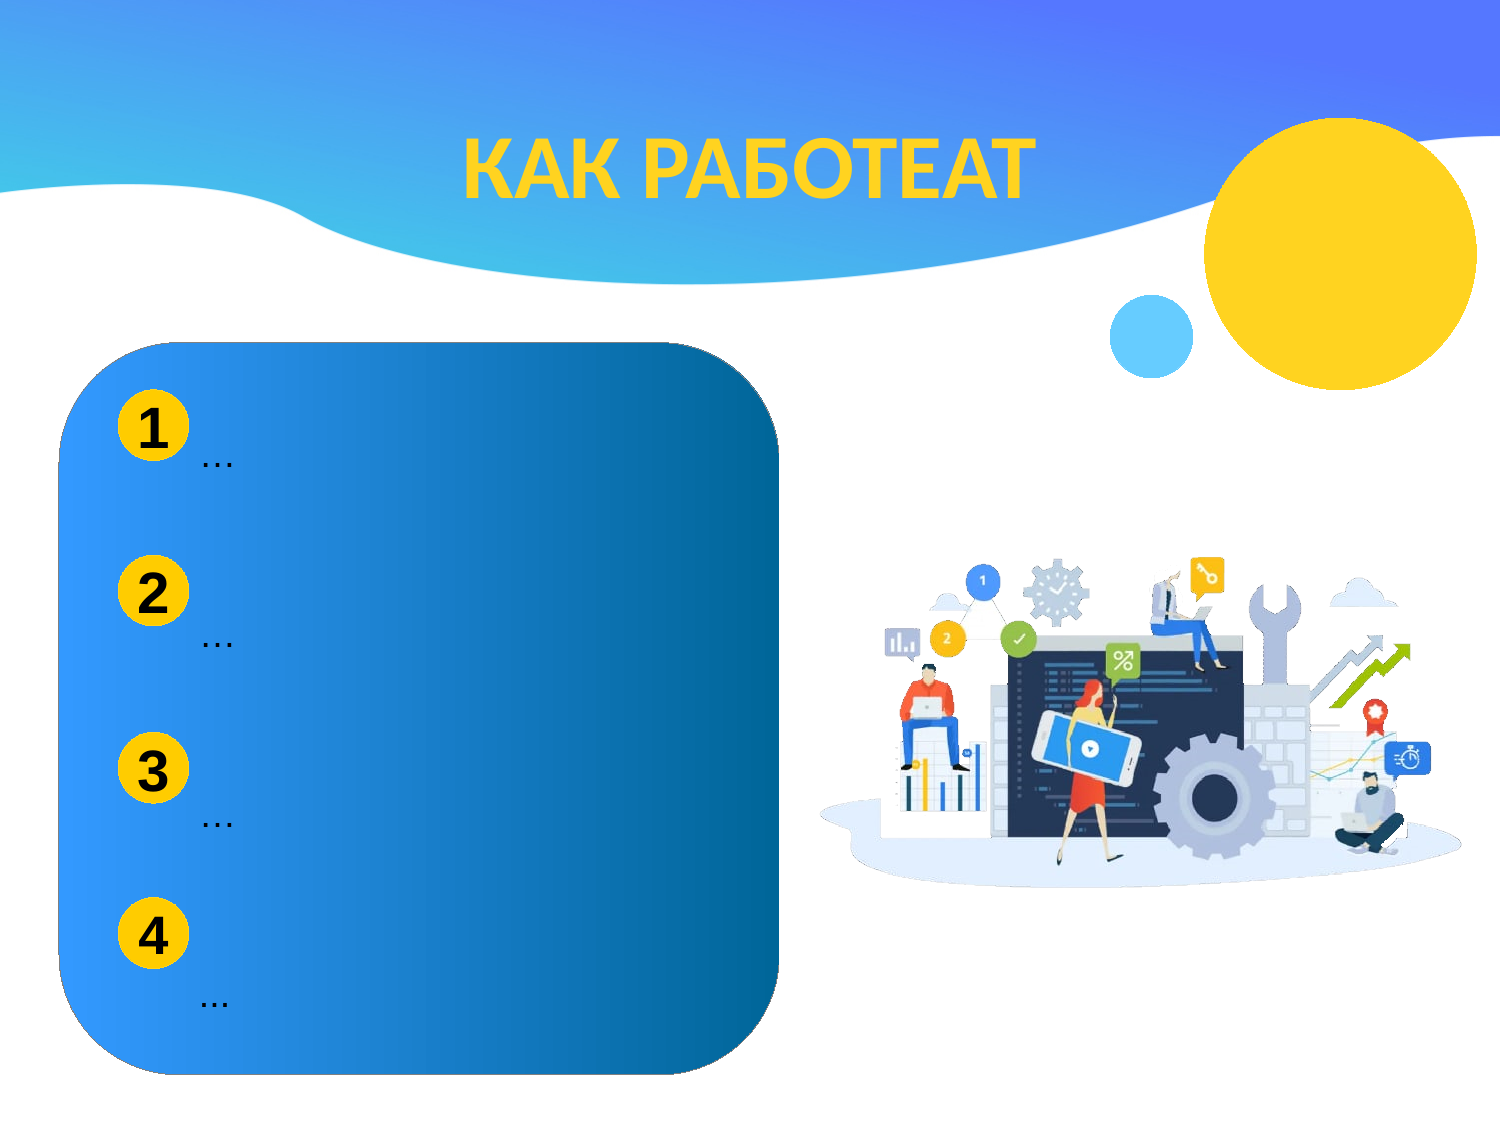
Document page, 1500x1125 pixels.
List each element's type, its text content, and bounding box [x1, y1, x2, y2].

text_box 2 [118, 555, 189, 626]
text_box [1110, 295, 1193, 378]
text_box 3 [118, 732, 189, 804]
picture [0, 0, 1500, 1125]
text_box 4 [118, 897, 189, 969]
text_box … … … ... [58, 342, 779, 1075]
text_box 1 [118, 389, 189, 461]
title КАК РАБОТЕАТ [103, 59, 1397, 278]
text_box [1204, 118, 1477, 390]
